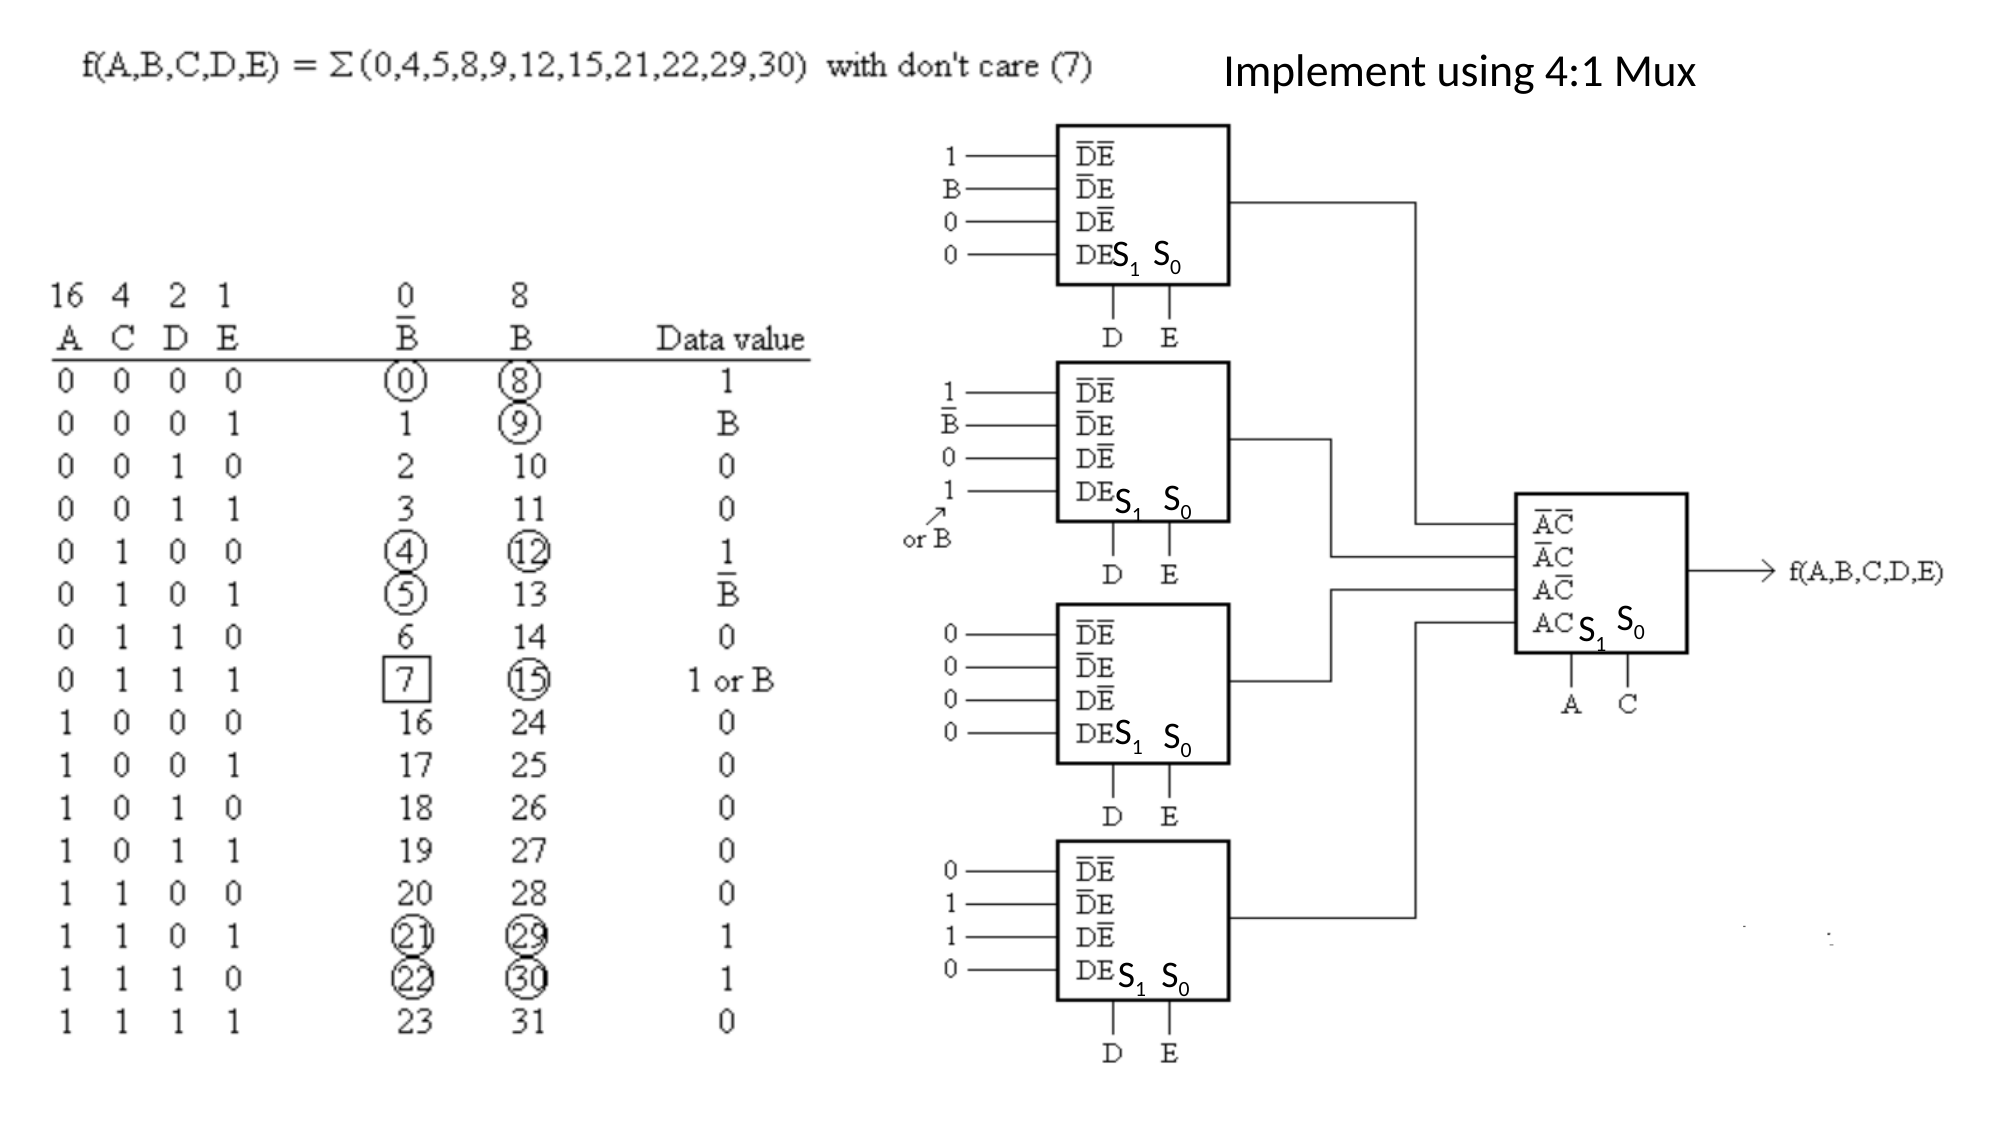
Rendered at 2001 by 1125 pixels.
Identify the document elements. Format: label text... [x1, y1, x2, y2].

picture [62, 21, 1960, 1093]
picture [29, 264, 828, 1053]
text_box Implement using 4:1 Mux [1208, 33, 1938, 101]
